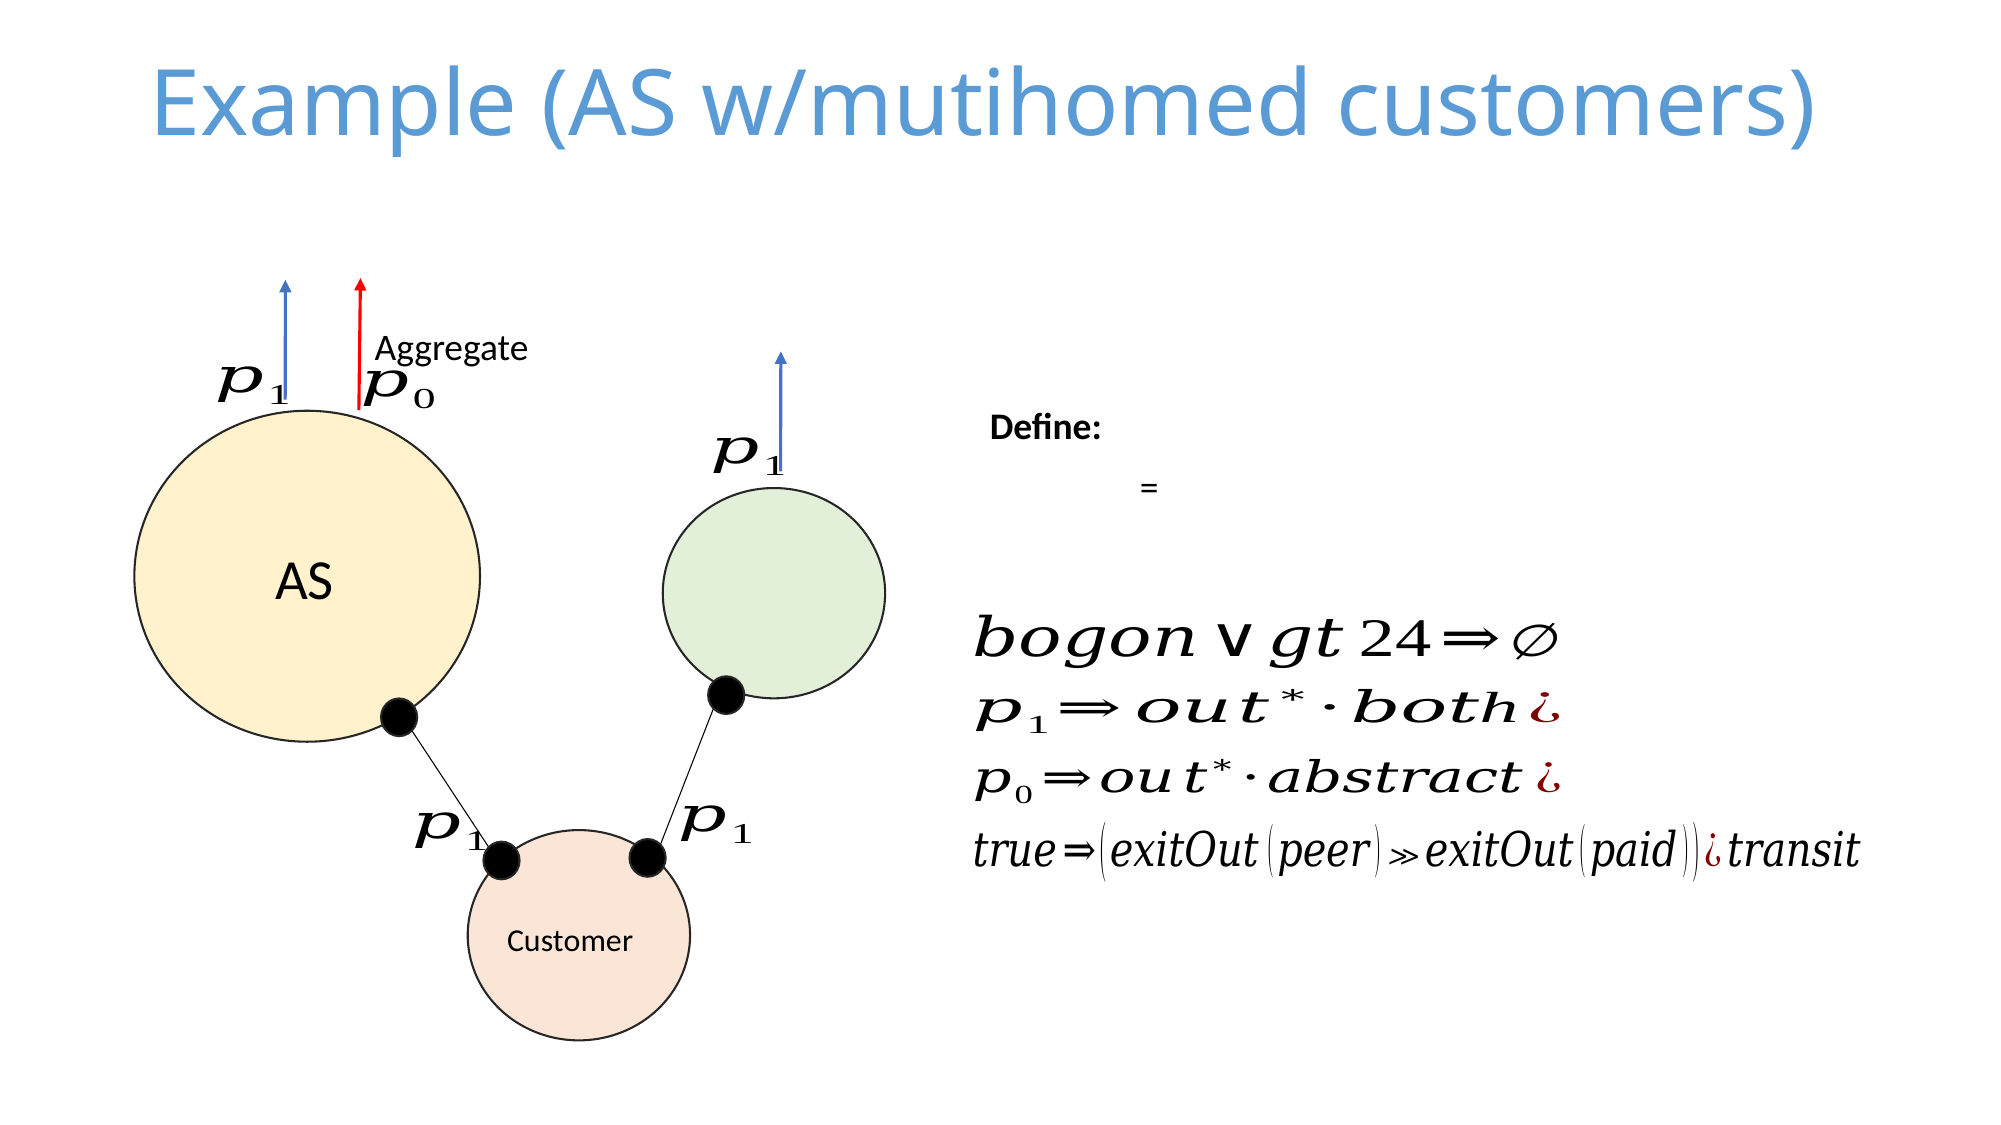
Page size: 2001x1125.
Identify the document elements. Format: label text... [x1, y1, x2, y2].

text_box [972, 399, 1903, 885]
text_box Example (AS w/mutihomed customers) [134, 0, 1860, 215]
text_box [134, 277, 886, 1041]
